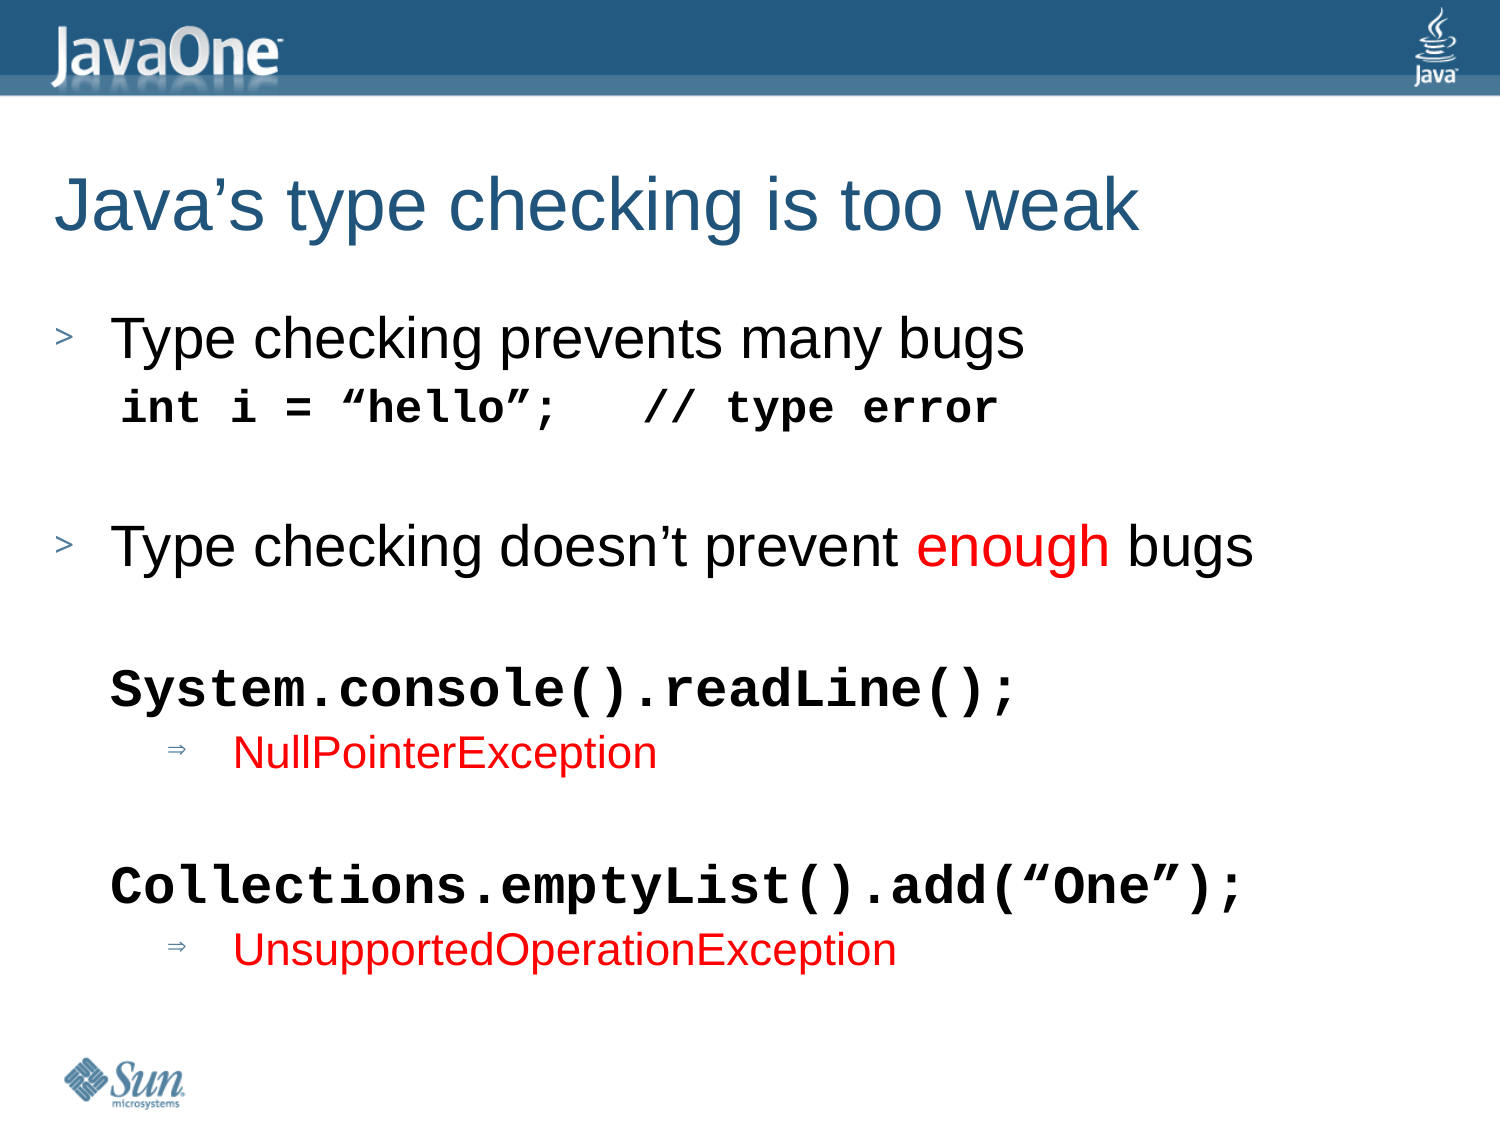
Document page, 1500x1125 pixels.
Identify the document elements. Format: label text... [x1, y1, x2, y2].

list Type checking prevents many bugs int i = “hello”; // type error Type checking doesn’t prevent enough bugs System.console().readLine(); NullPointerException Collections.emptyList().add(“One”); UnsupportedOperationException [39, 300, 1431, 1048]
title Java’s type checking is too weak [39, 112, 1431, 300]
picture [0, 0, 1500, 1125]
